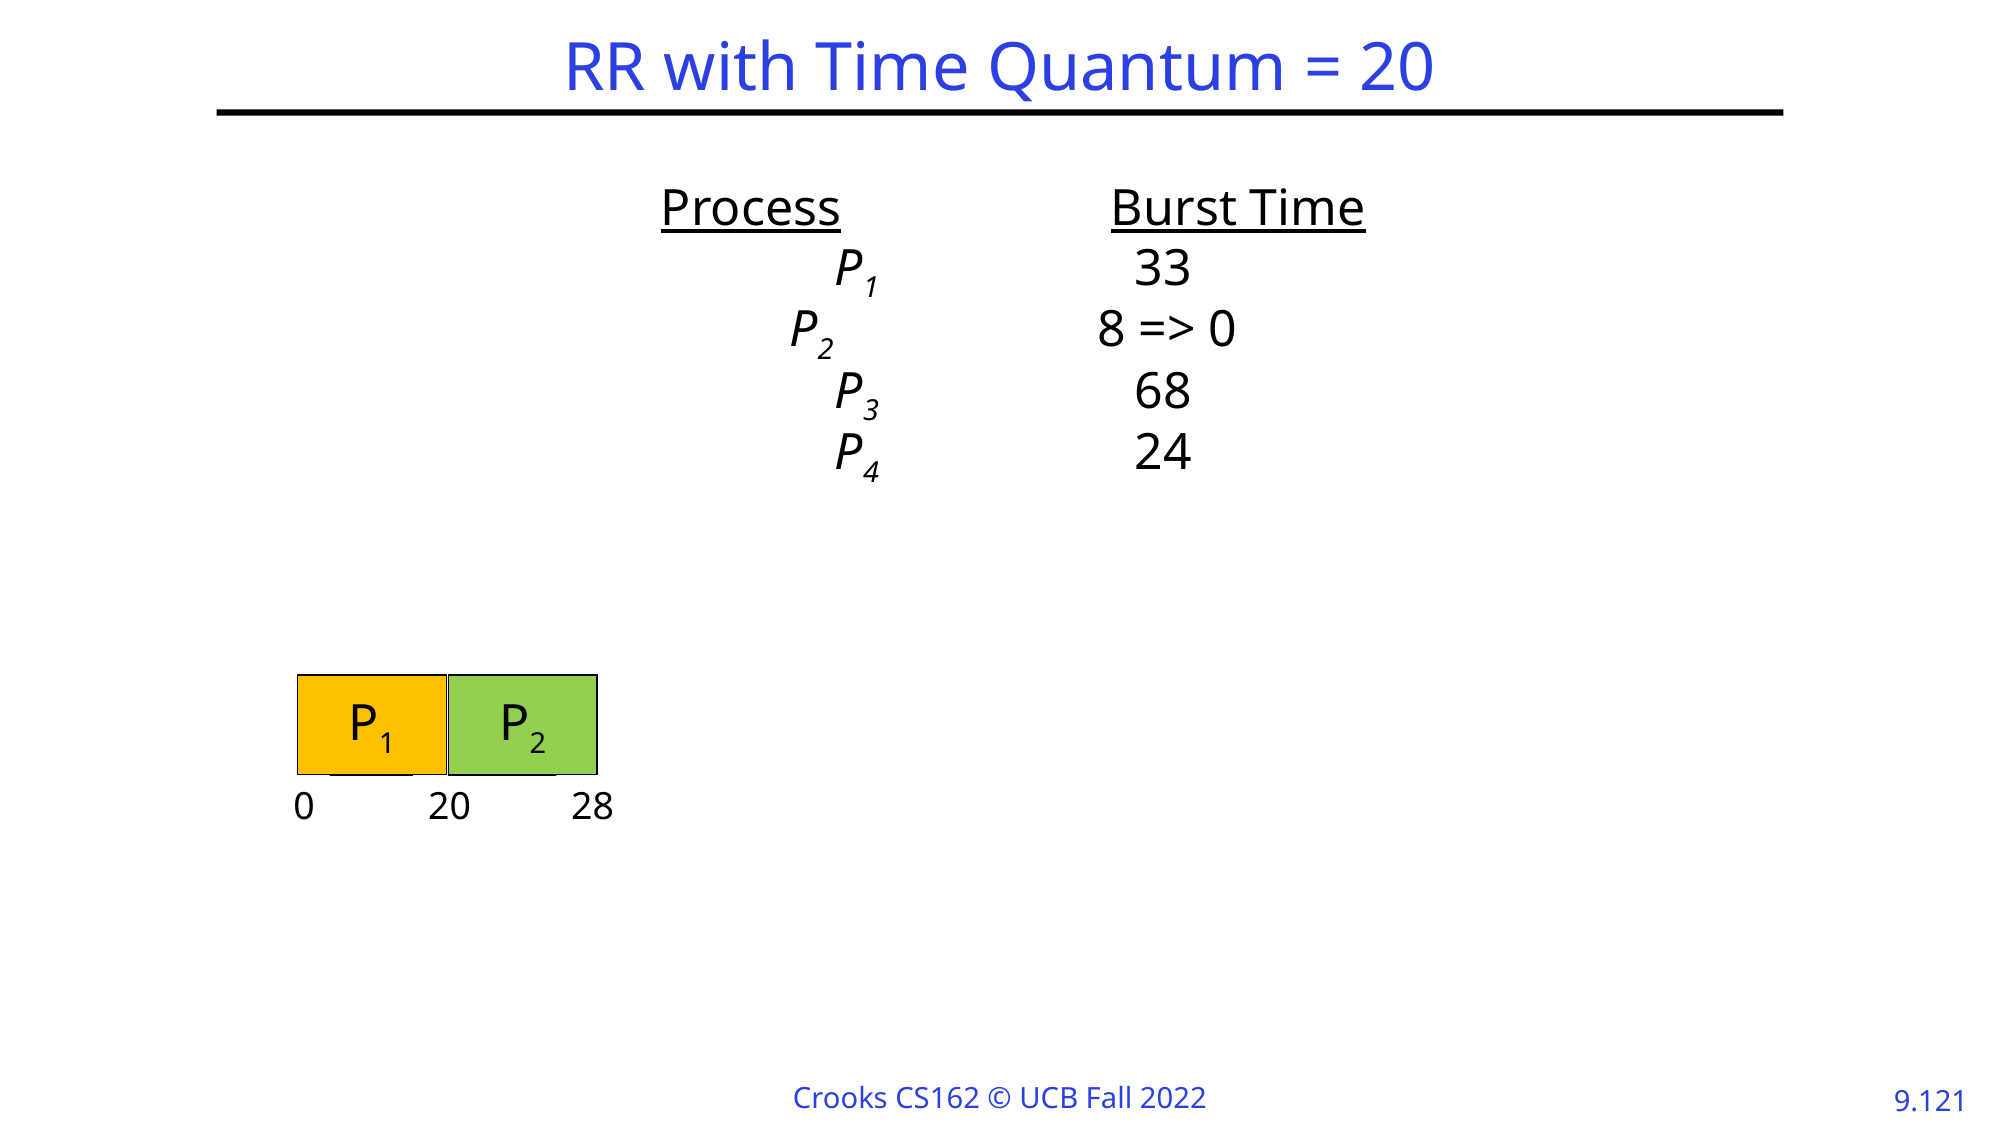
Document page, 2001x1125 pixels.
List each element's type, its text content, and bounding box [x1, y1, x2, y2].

title RR with Time Quantum = 20 [216, 24, 1784, 113]
list Process Burst Time P1 33 P2 8 => 0 P3 68 P4 24 [529, 174, 1497, 491]
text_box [274, 674, 446, 836]
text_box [448, 674, 636, 836]
